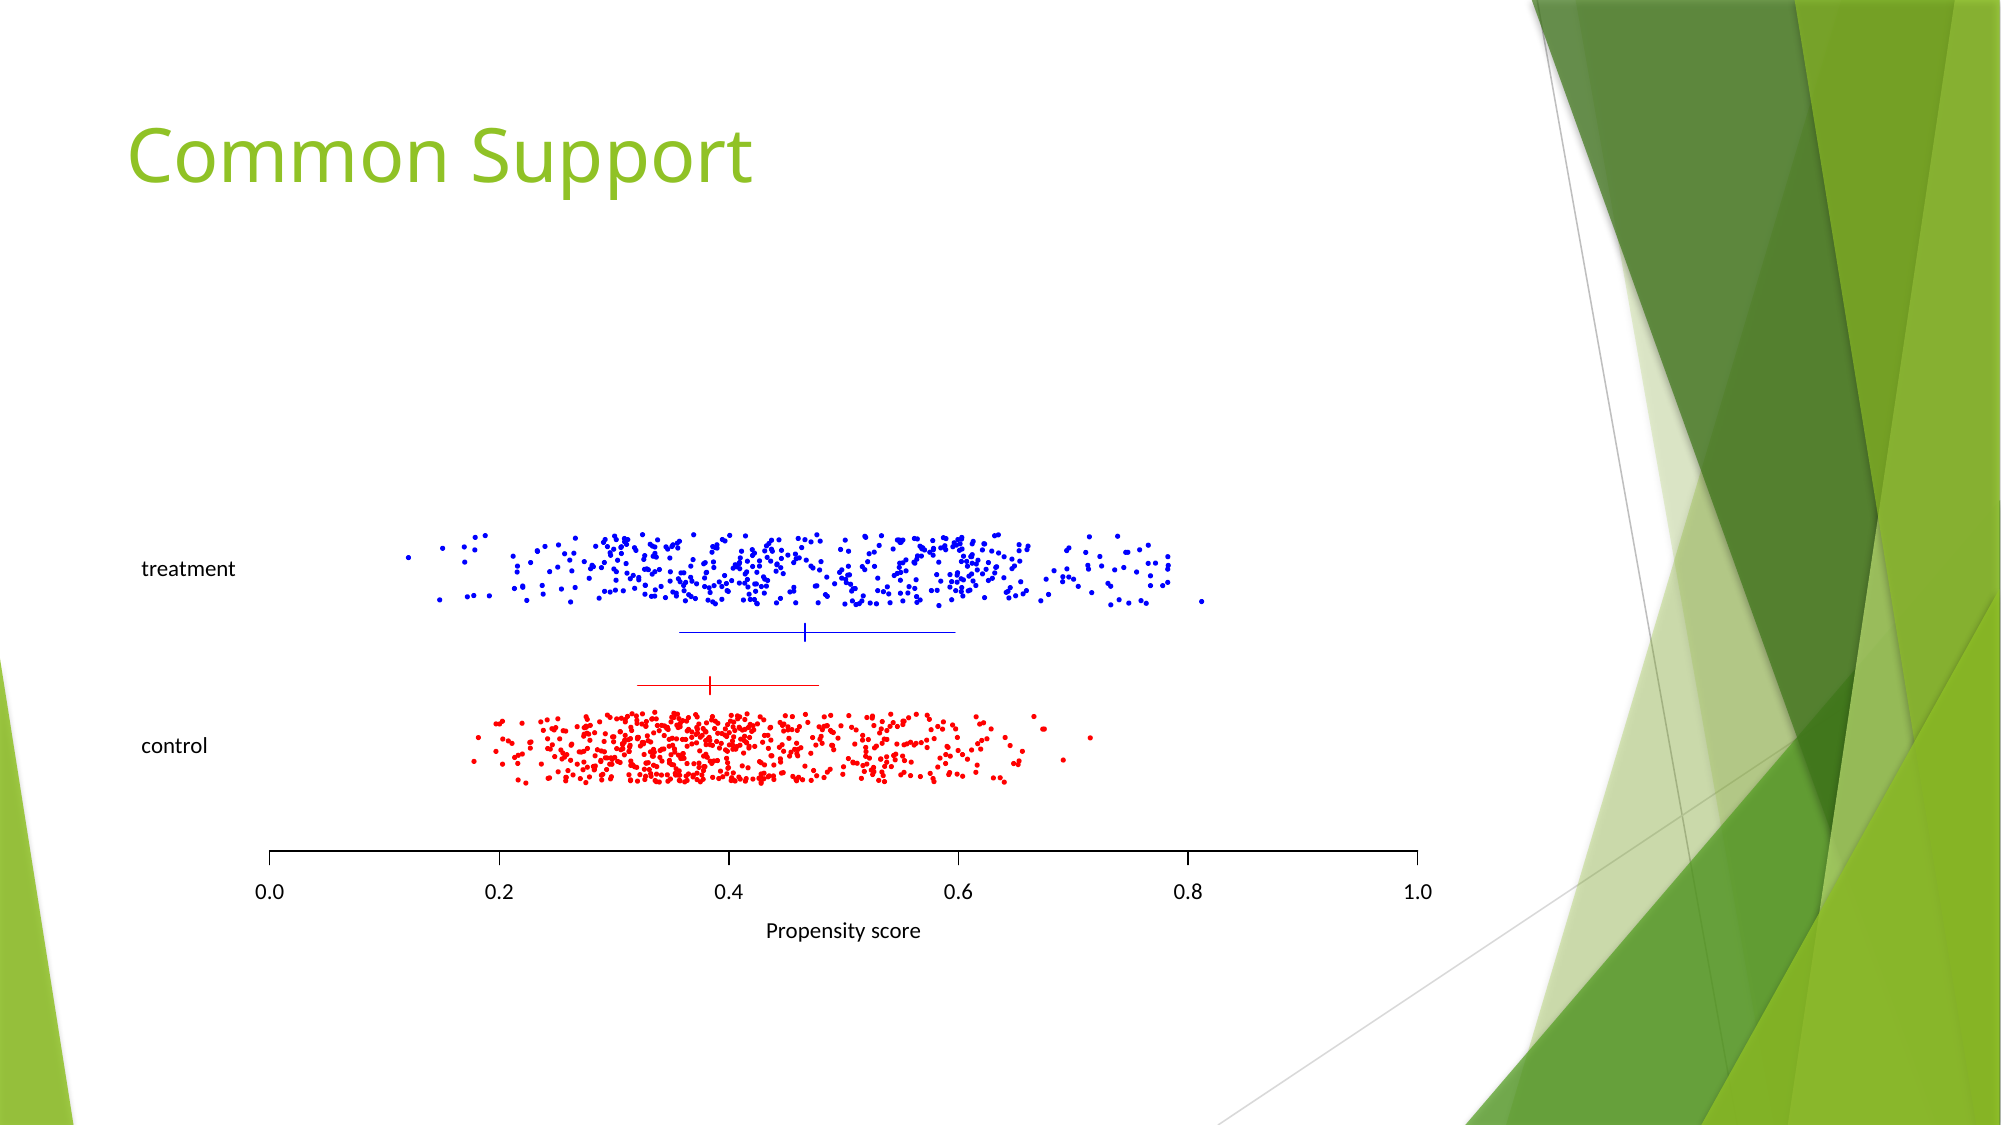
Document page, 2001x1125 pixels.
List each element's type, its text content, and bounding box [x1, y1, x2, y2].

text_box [140, 531, 1433, 942]
title Common Support [111, 99, 1522, 317]
